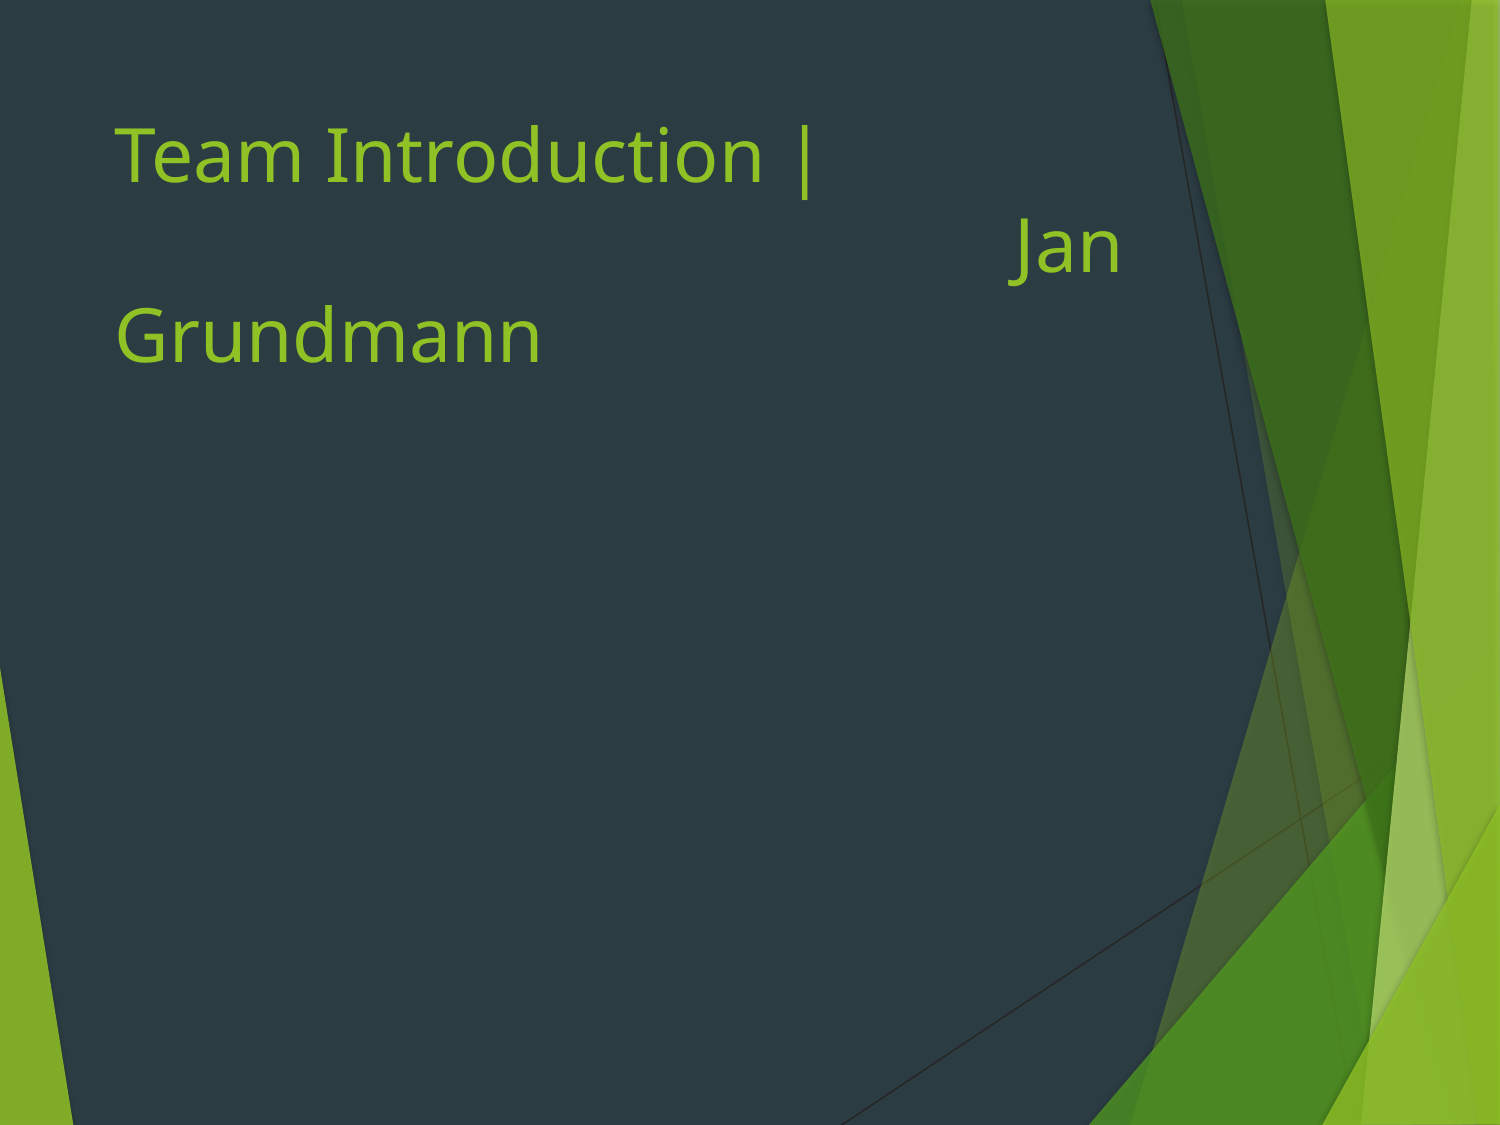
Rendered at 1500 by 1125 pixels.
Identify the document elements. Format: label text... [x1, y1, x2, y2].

title Team Introduction | Jan Grundmann [99, 99, 1142, 317]
